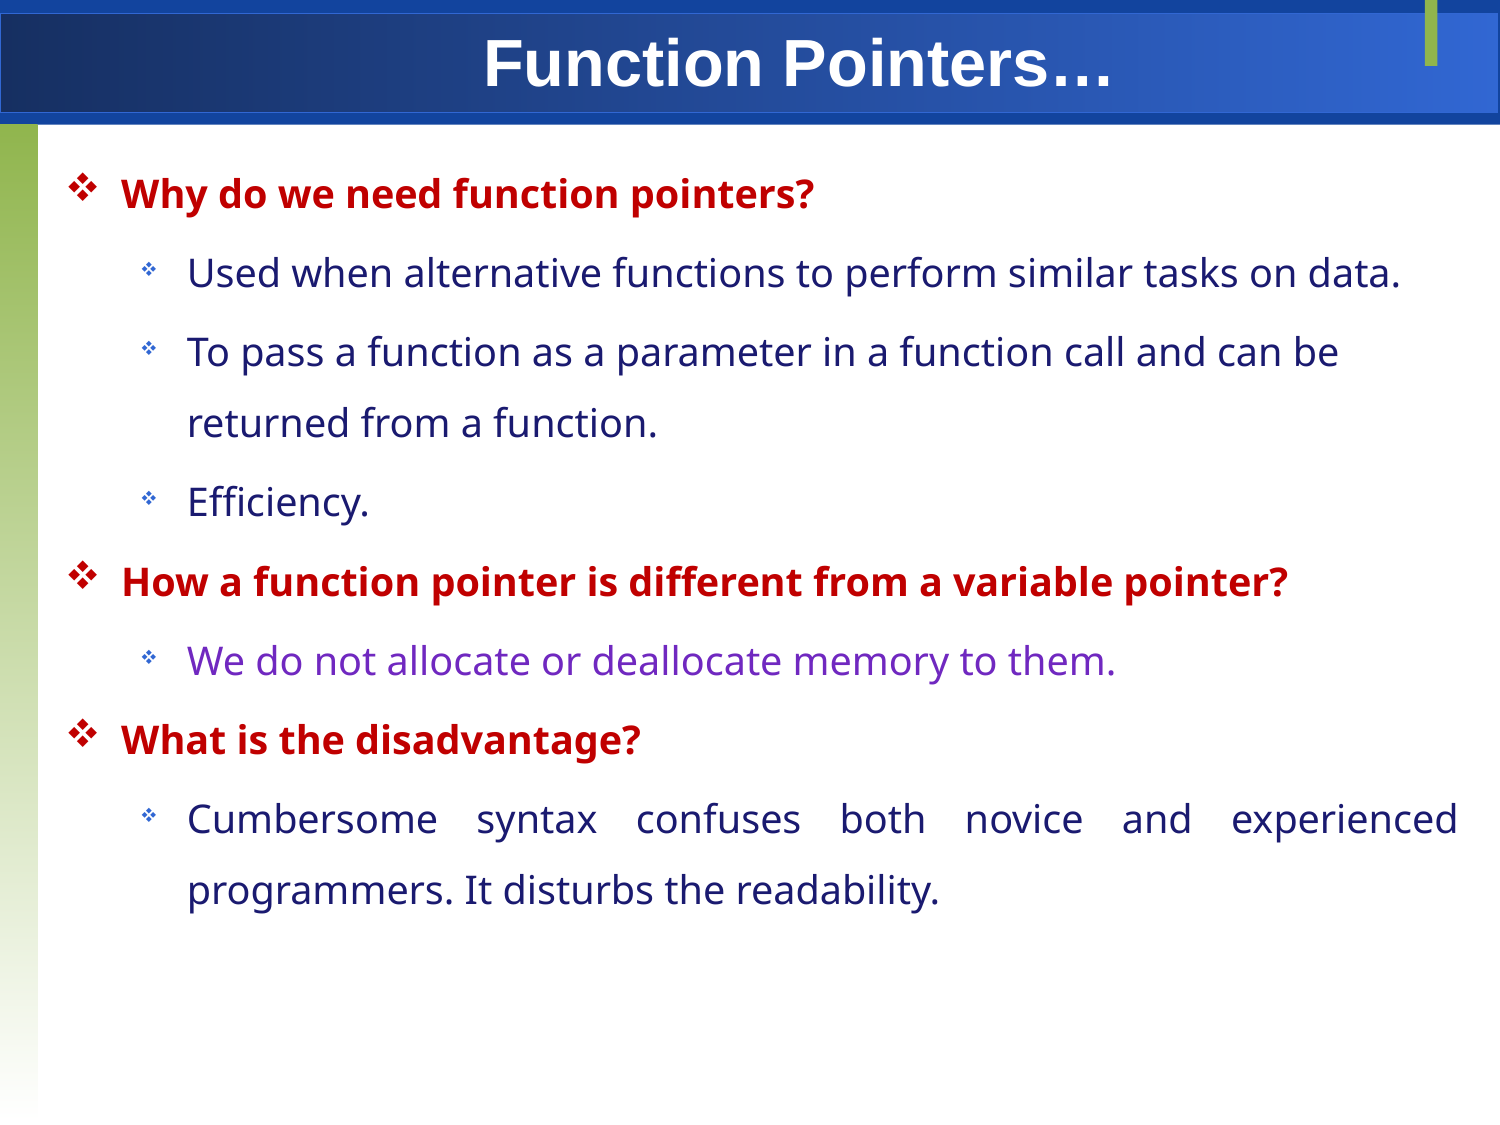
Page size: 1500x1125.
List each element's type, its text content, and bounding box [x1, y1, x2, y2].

title Function Pointers… [237, 12, 1363, 100]
list Why do we need function pointers? Used when alternative functions to perform similar tasks on data. To pass a function as a parameter in a function call and can be returned from a function. Efficiency. How a function pointer is different from a variable pointer? We do not allocate or deallocate memory to them. What is the disadvantage? Cumbersome syntax confuses both novice and experienced programmers. It disturbs the readability. [50, 137, 1475, 1088]
